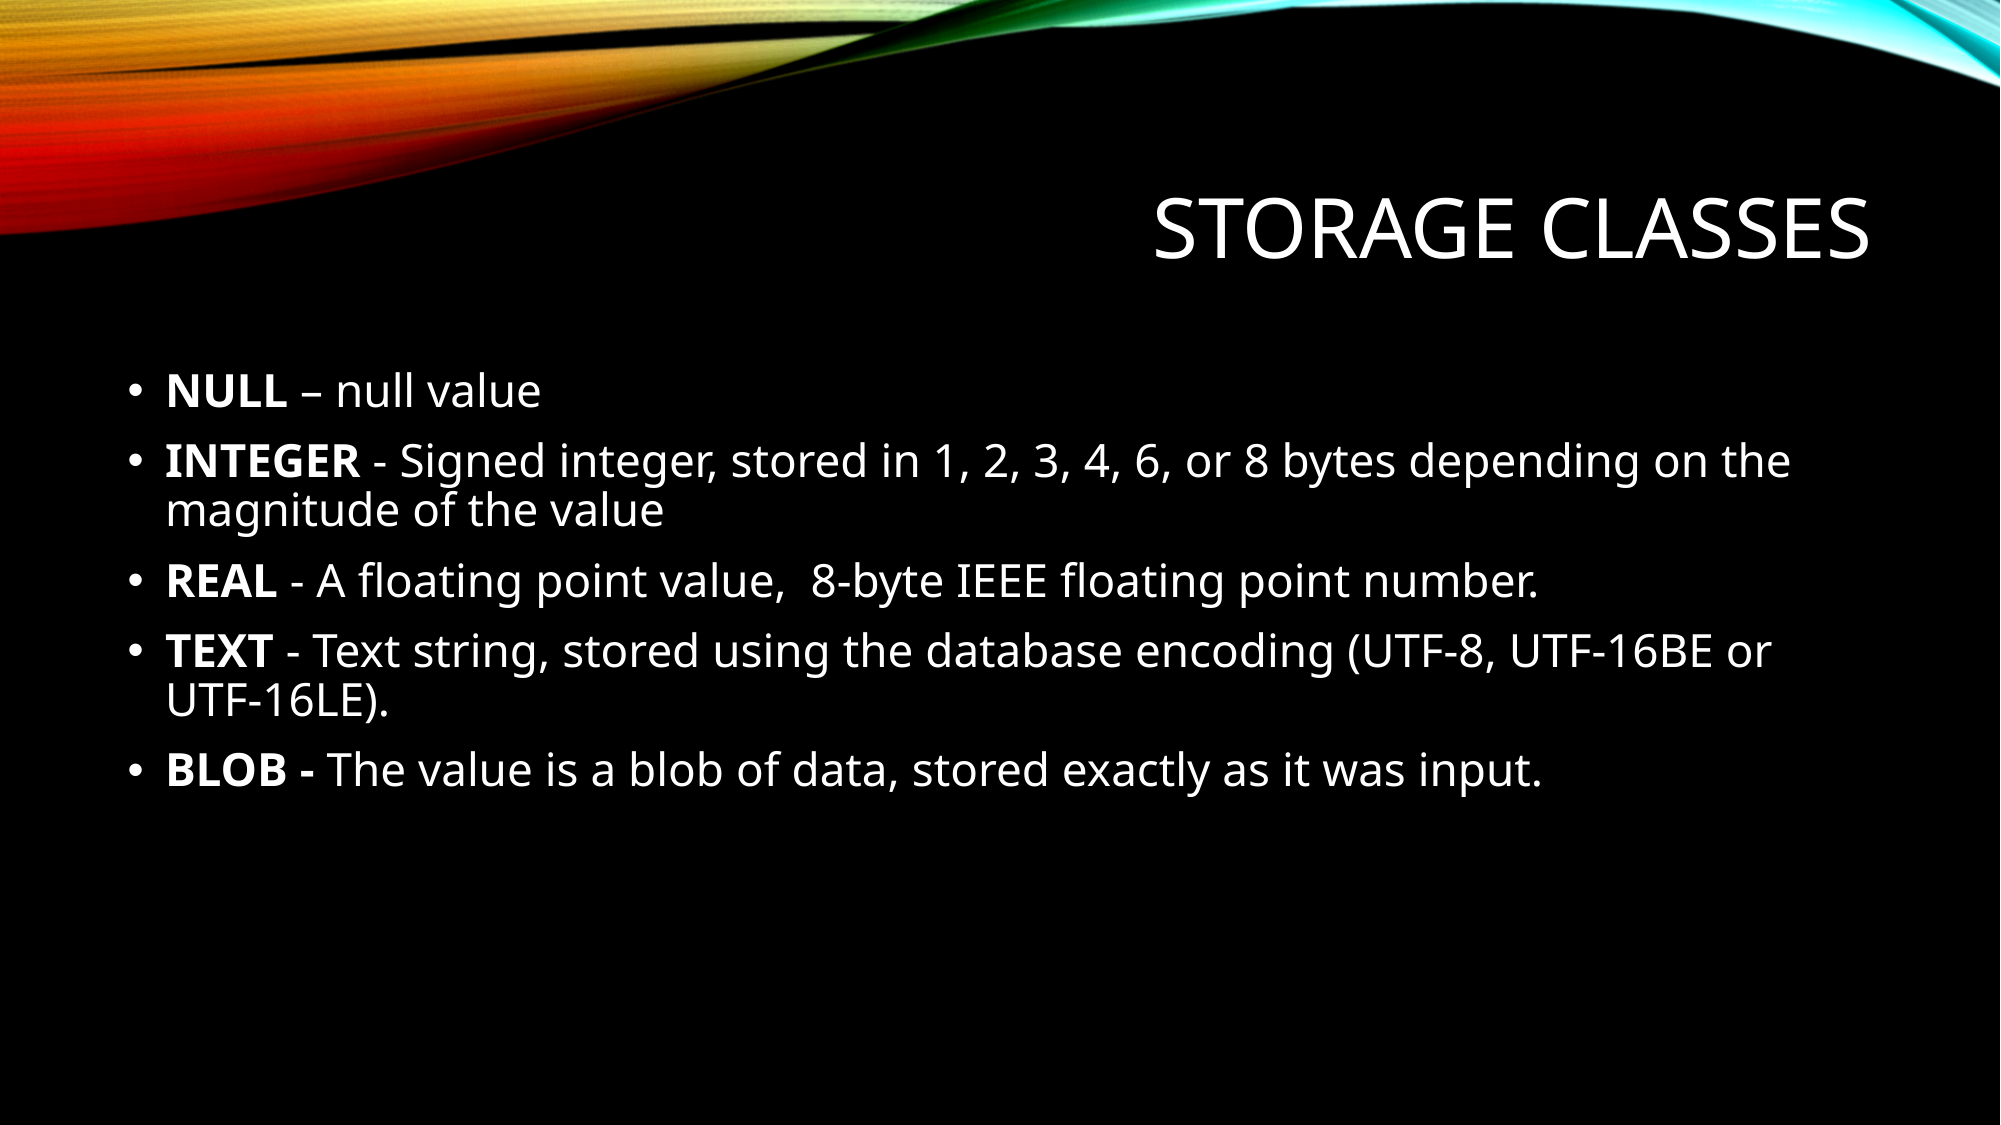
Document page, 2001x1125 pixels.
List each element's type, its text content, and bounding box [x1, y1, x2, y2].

title Storage classes [474, 125, 1888, 338]
list NULL – null value INTEGER - Signed integer, stored in 1, 2, 3, 4, 6, or 8 bytes depending on the magnitude of the value REAL - A floating point value, 8-byte IEEE floating point number. TEXT - Text string, stored using the database encoding (UTF-8, UTF-16BE or UTF-16LE). BLOB - The value is a blob of data, stored exactly as it was input. [112, 360, 1888, 1021]
picture [0, 0, 2000, 237]
